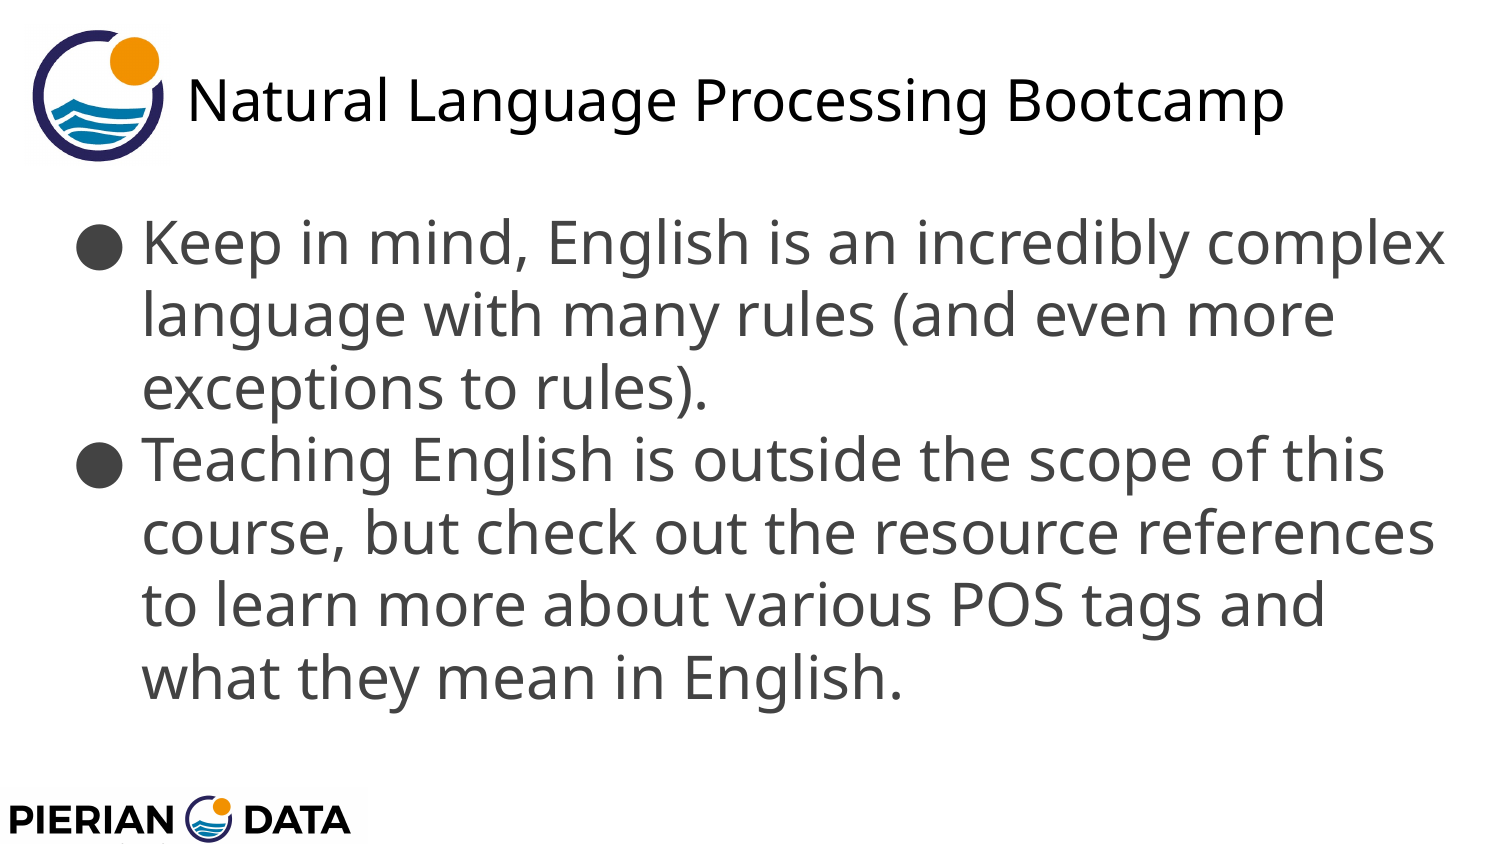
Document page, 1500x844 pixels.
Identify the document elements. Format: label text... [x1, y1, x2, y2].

picture [24, 24, 172, 167]
list Keep in mind, English is an incredibly complex language with many rules (and even more exceptions to rules). Teaching English is outside the scope of this course, but check out the resource references to learn more about various POS tags and what they mean in English. [51, 189, 1476, 750]
title Natural Language Processing Bootcamp [176, 48, 1449, 143]
picture [0, 787, 368, 844]
